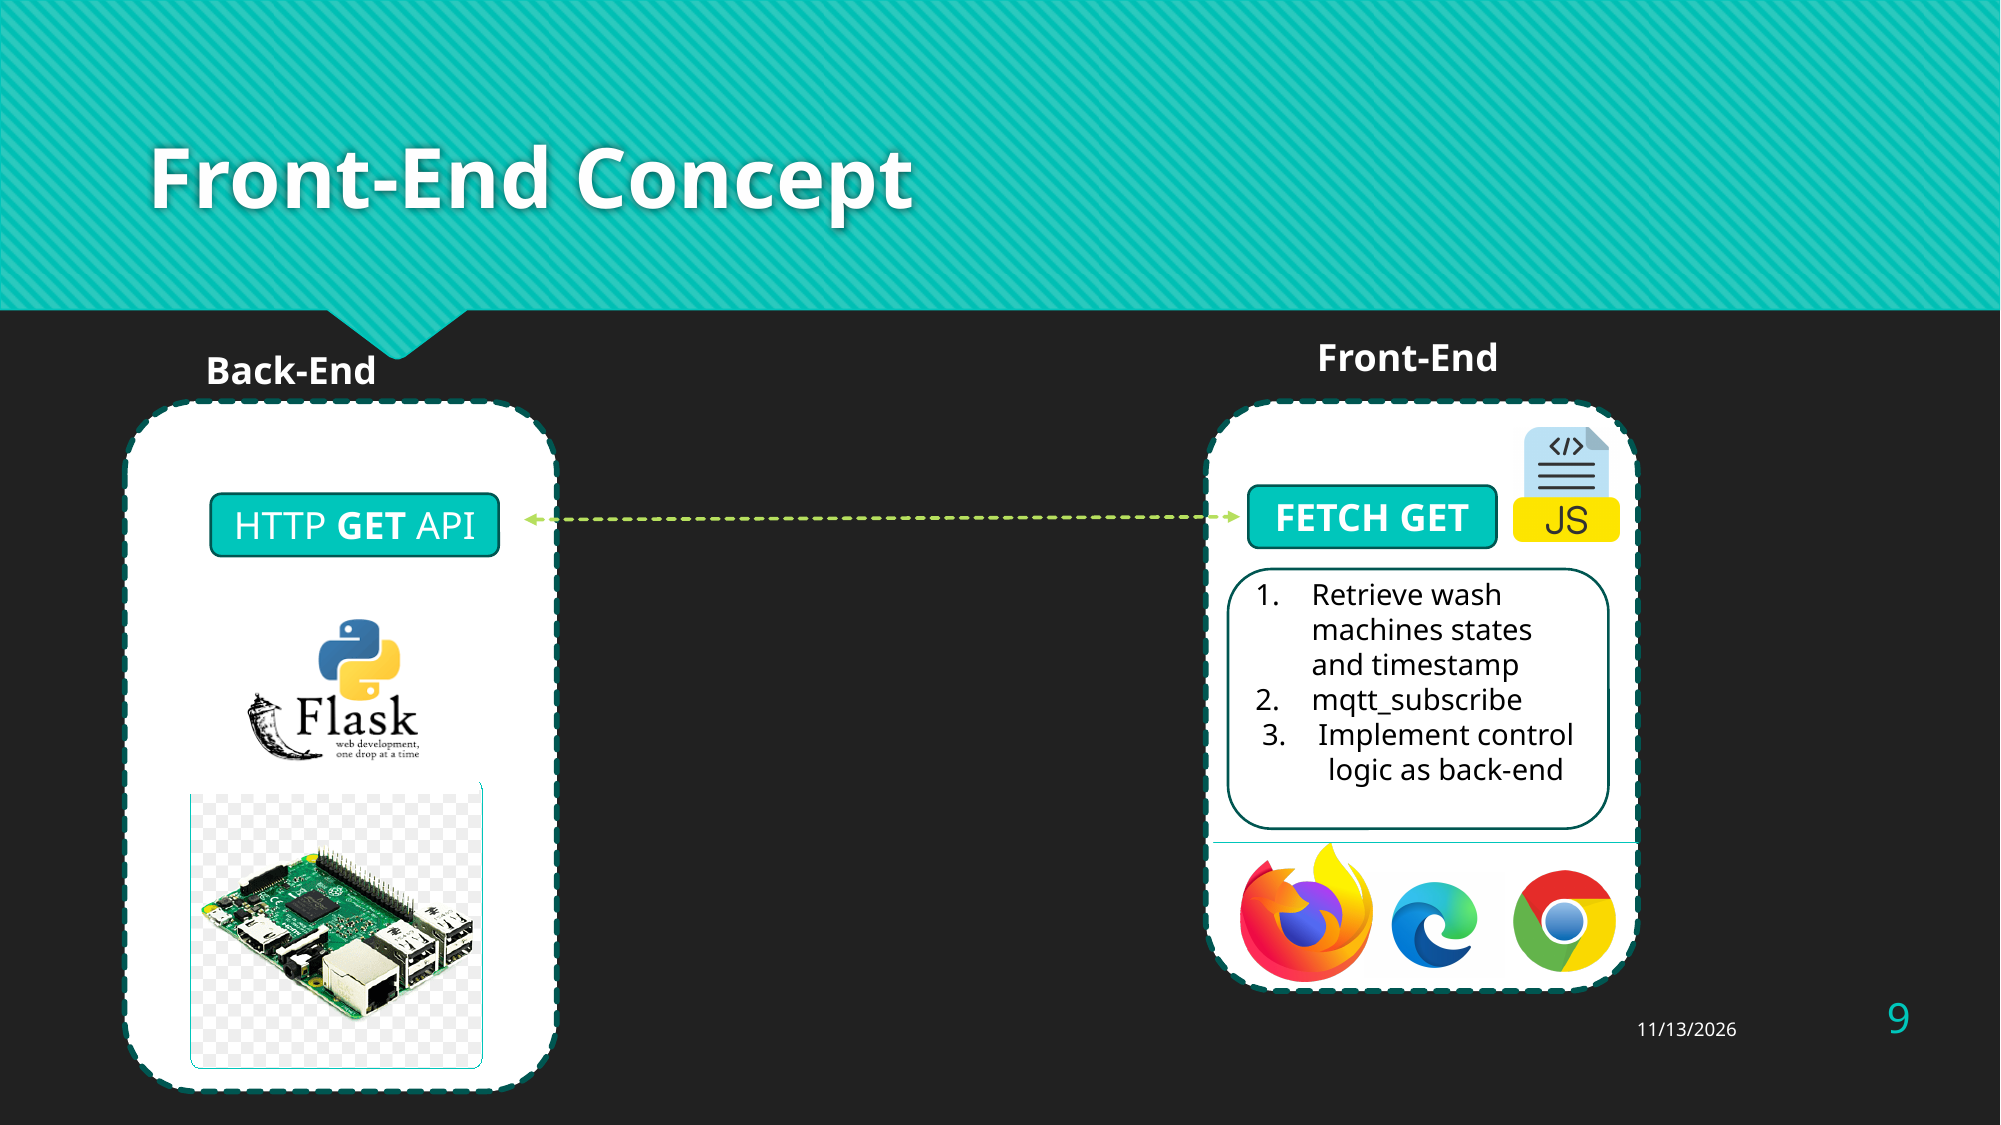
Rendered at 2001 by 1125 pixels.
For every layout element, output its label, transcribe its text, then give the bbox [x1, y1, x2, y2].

picture [190, 613, 483, 1070]
slide_number 9 [1751, 970, 1926, 1051]
text_box HTTP GET API [209, 492, 501, 558]
picture [1513, 869, 1616, 972]
picture [1513, 427, 1620, 542]
text_box Front-End [1302, 326, 1518, 387]
picture [1239, 843, 1505, 982]
text_box Retrieve wash machines states and timestamp mqtt_subscribe Implement control logic as back-end GET [1226, 567, 1610, 831]
title Front-End Concept [132, 73, 1868, 233]
text_box Back-End [190, 339, 406, 400]
slide_number 29-Jun-23 [1531, 991, 1751, 1051]
text_box [123, 399, 559, 1093]
text_box [1204, 399, 1640, 993]
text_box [524, 516, 1241, 520]
text_box FETCH GET [1247, 484, 1498, 550]
